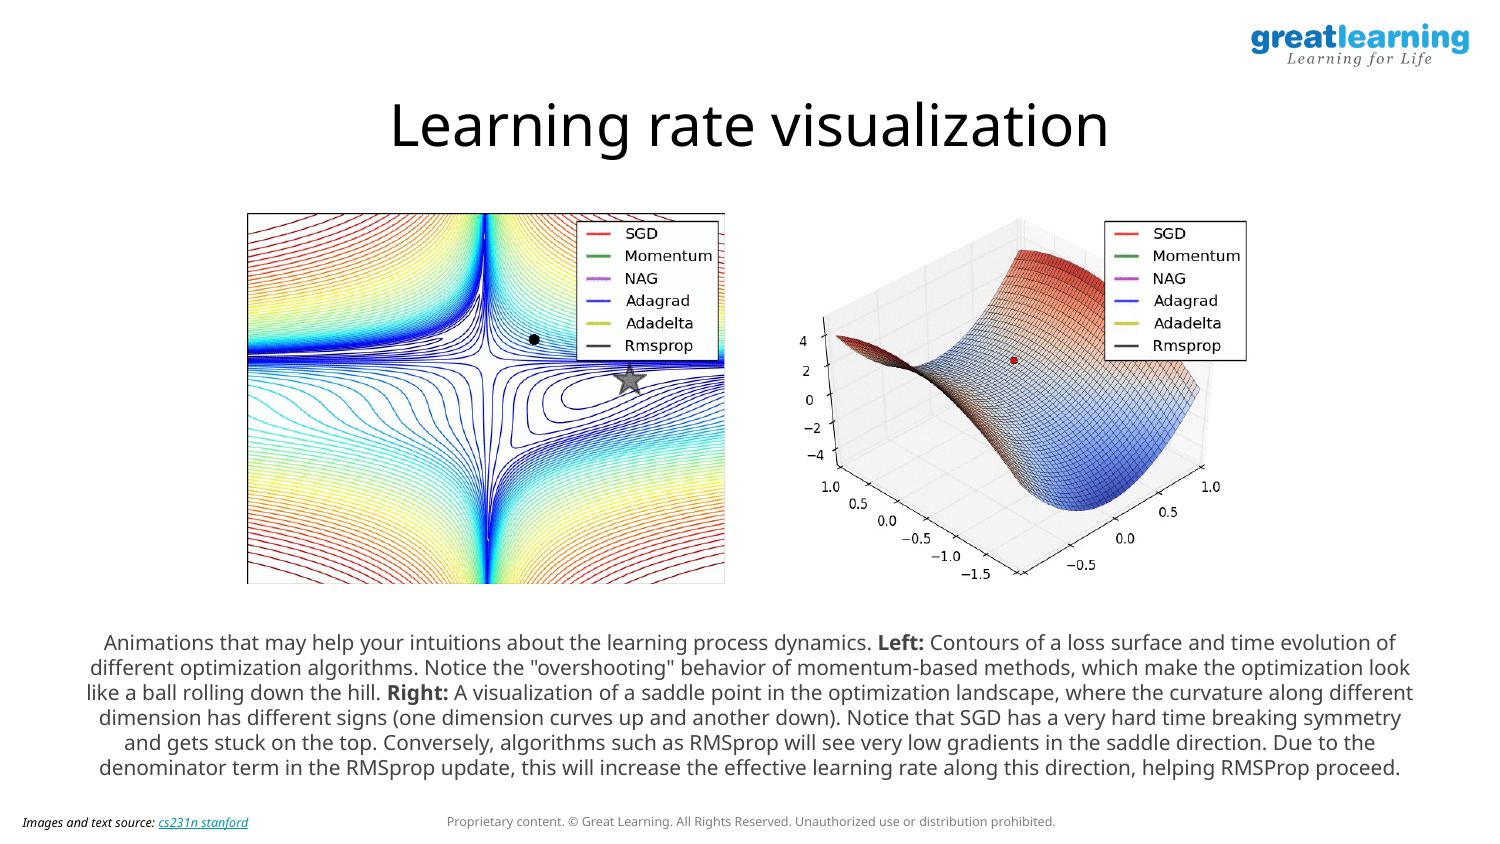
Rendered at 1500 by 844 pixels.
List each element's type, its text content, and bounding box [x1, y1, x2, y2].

title Learning rate visualization [51, 72, 1449, 167]
picture [1251, 23, 1469, 67]
text_box Images and text source: cs231n stanford [7, 799, 564, 844]
text_box Animations that may help your intuitions about the learning process dynamics. Left: Contours of a loss surface and time evolution of different optimization algorithms. Notice the "overshooting" behavior of momentum-based methods, which make the optimization look like a ball rolling down the hill. Right: A visualization of a saddle point in the optimization landscape, where the curvature along different dimension has different signs (one dimension curves up and another down). Notice that SGD has a very hard time breaking symmetry and gets stuck on the top. Conversely, algorithms such as RMSprop will see very low gradients in the saddle direction. Due to the denominator term in the RMSprop update, this will increase the effective learning rate along this direction, helping RMSProp proceed. [71, 614, 1429, 794]
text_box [246, 213, 1254, 584]
